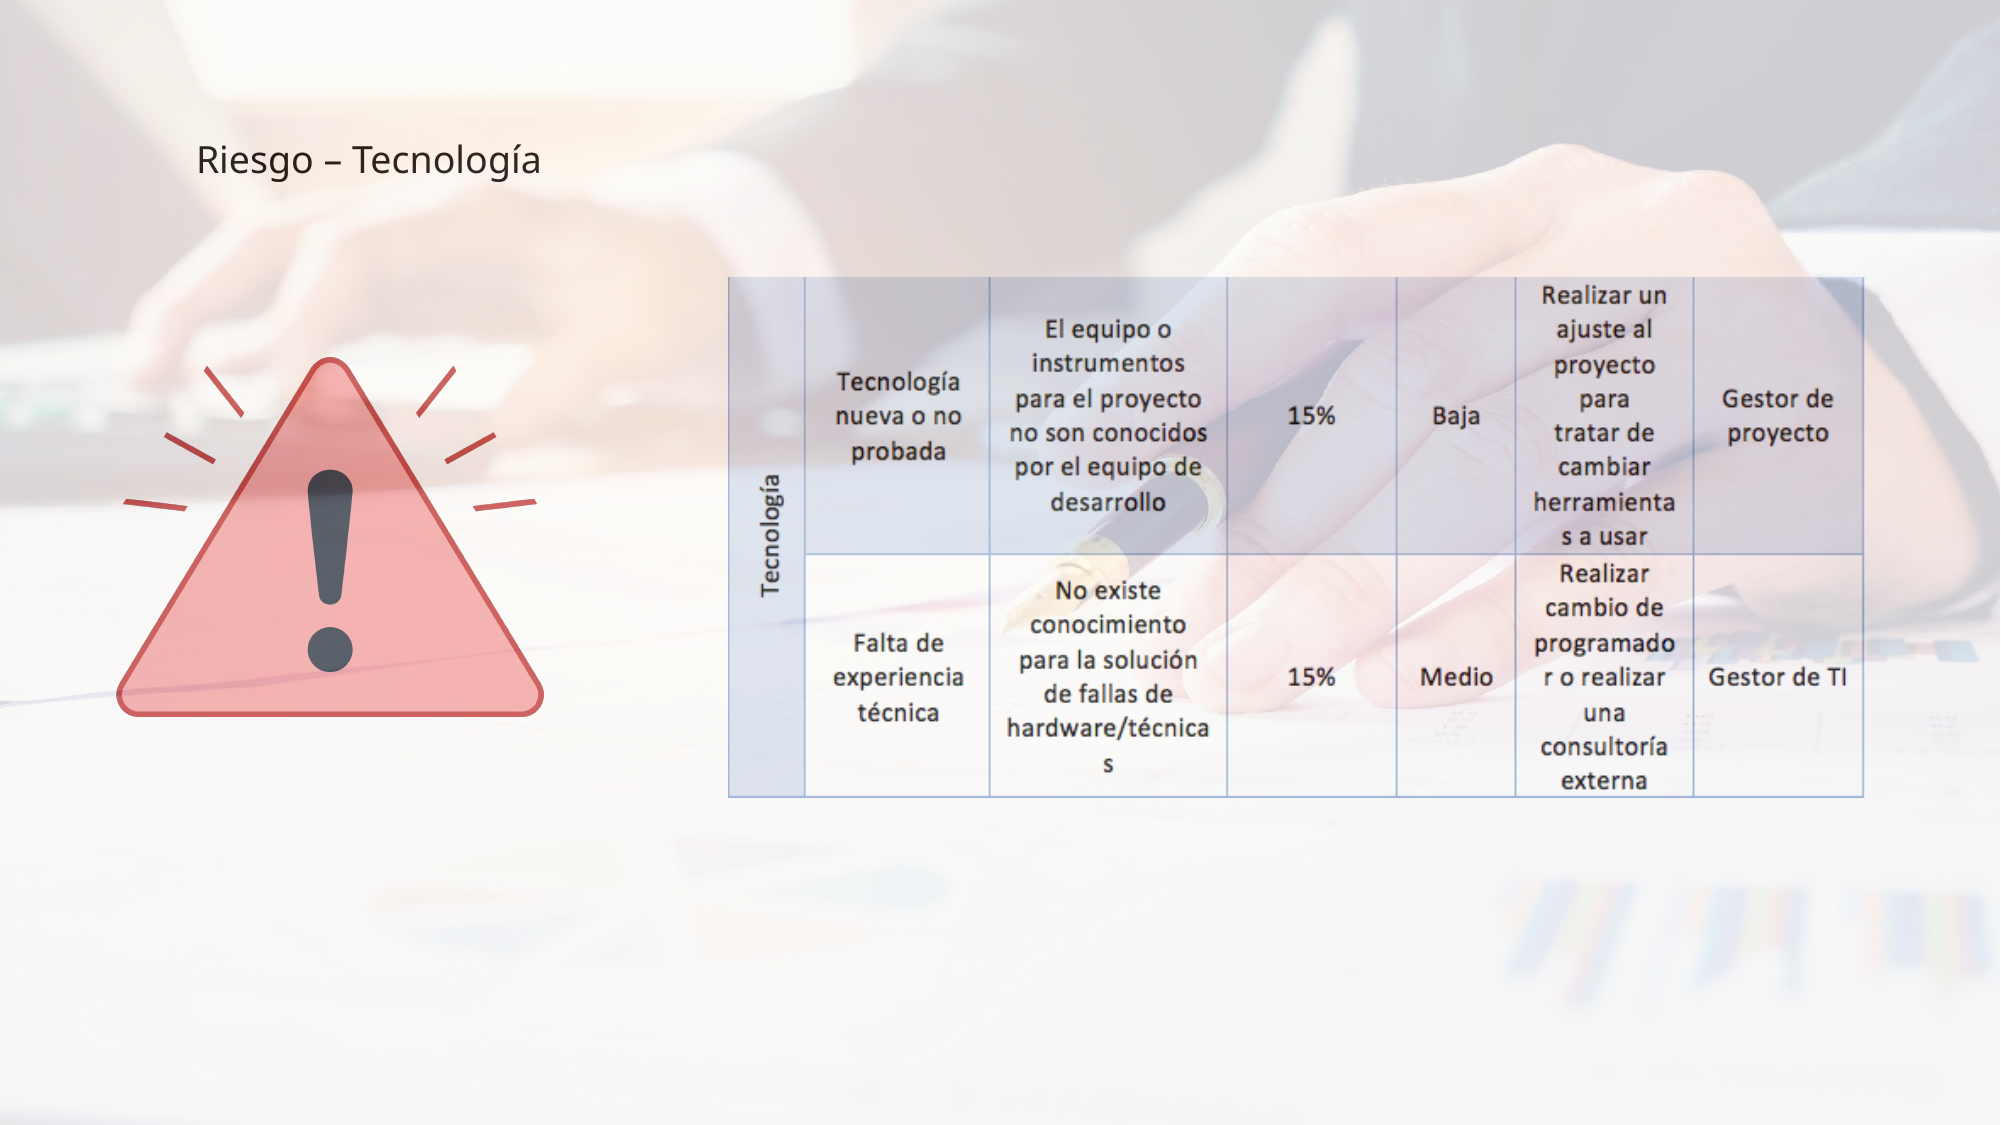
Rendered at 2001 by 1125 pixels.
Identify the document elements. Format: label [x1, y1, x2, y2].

picture [727, 277, 1866, 798]
picture [105, 312, 555, 763]
text_box [0, 0, 2000, 1125]
